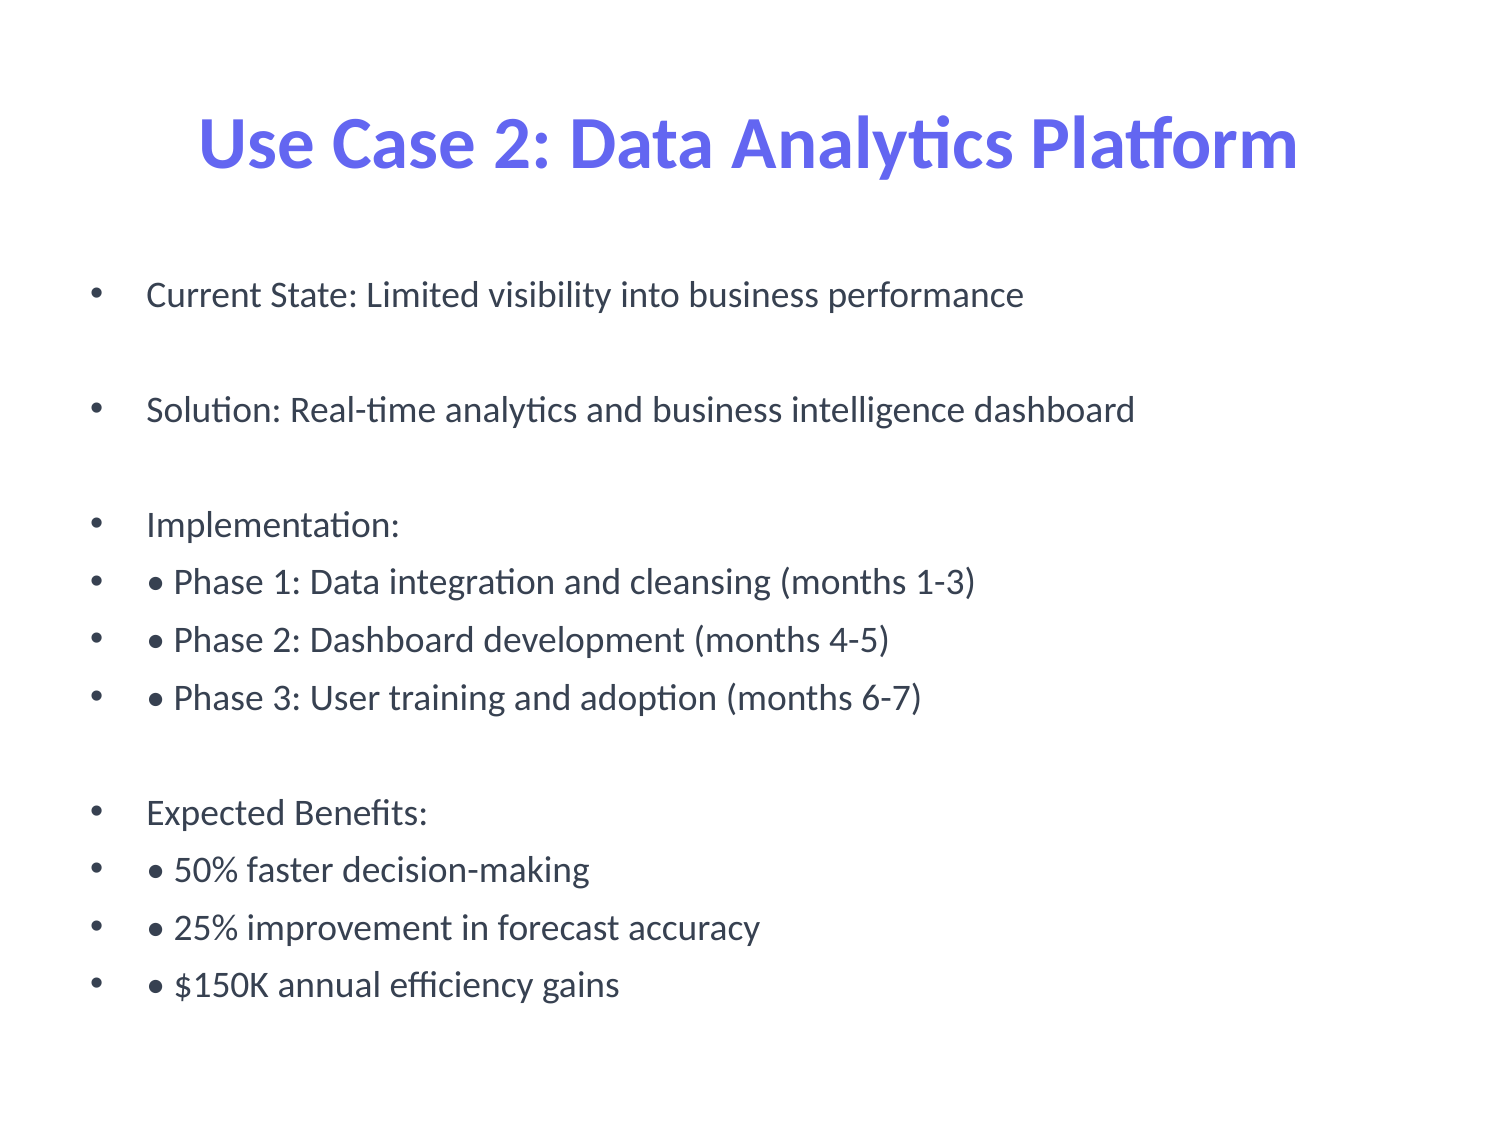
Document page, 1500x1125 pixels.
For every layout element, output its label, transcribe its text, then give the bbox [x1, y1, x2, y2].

title Use Case 2: Data Analytics Platform [75, 45, 1425, 233]
list Current State: Limited visibility into business performance Solution: Real-time analytics and business intelligence dashboard Implementation: • Phase 1: Data integration and cleansing (months 1-3) • Phase 2: Dashboard development (months 4-5) • Phase 3: User training and adoption (months 6-7) Expected Benefits: • 50% faster decision-making • 25% improvement in forecast accuracy • $150K annual efficiency gains [75, 262, 1425, 1005]
